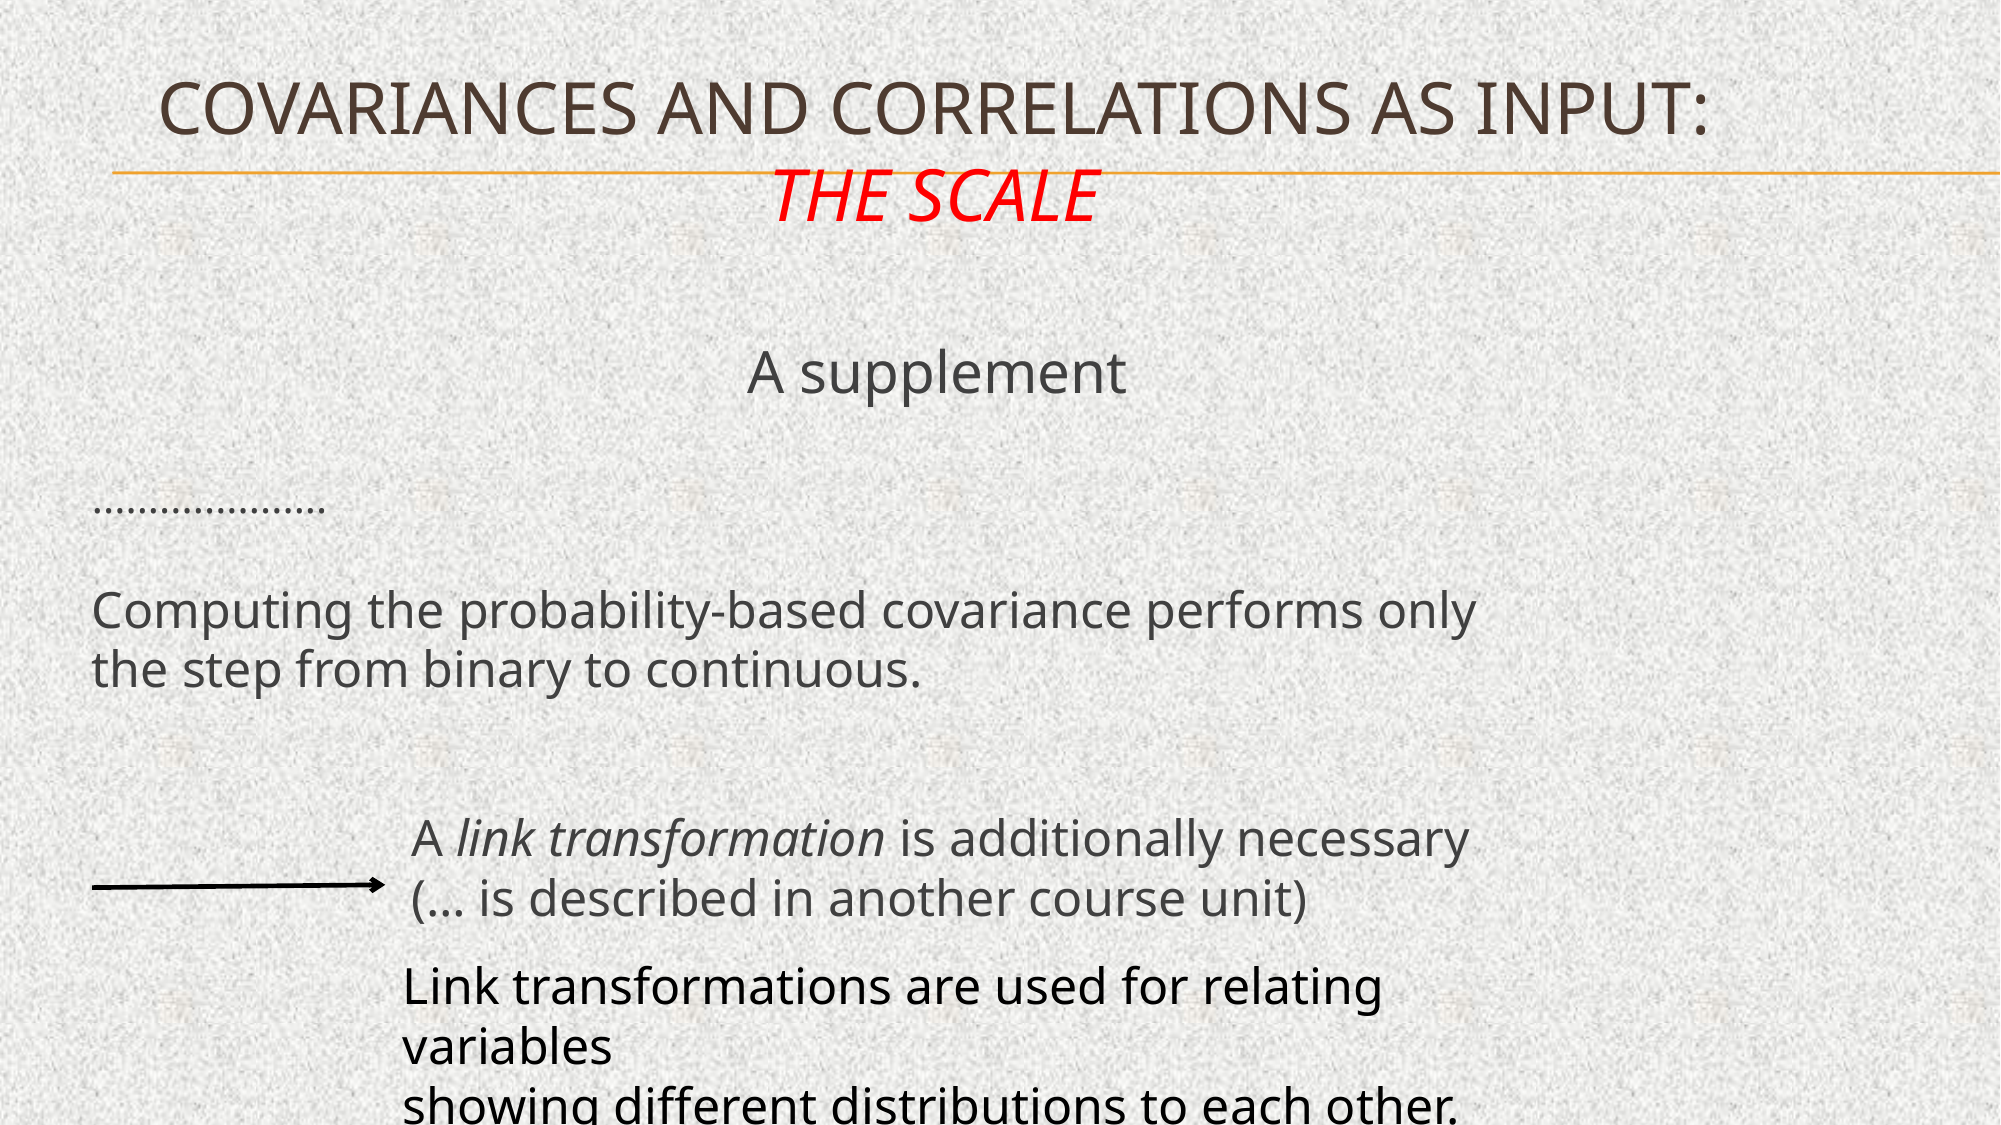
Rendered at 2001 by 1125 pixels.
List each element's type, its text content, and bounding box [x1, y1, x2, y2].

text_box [91, 884, 386, 888]
text_box A supplement ..................... Computing the probability-based covariance performs only the step from binary to continuous. [76, 339, 1739, 1083]
text_box A link transformation is additionally necessary (… is described in another course unit) [396, 799, 1526, 934]
text_box Link transformations are used for relating variables showing different distributions to each other. [388, 946, 1594, 1125]
title Covariances and correlations as input: the scale [75, 55, 1794, 243]
picture [0, 0, 2001, 1125]
